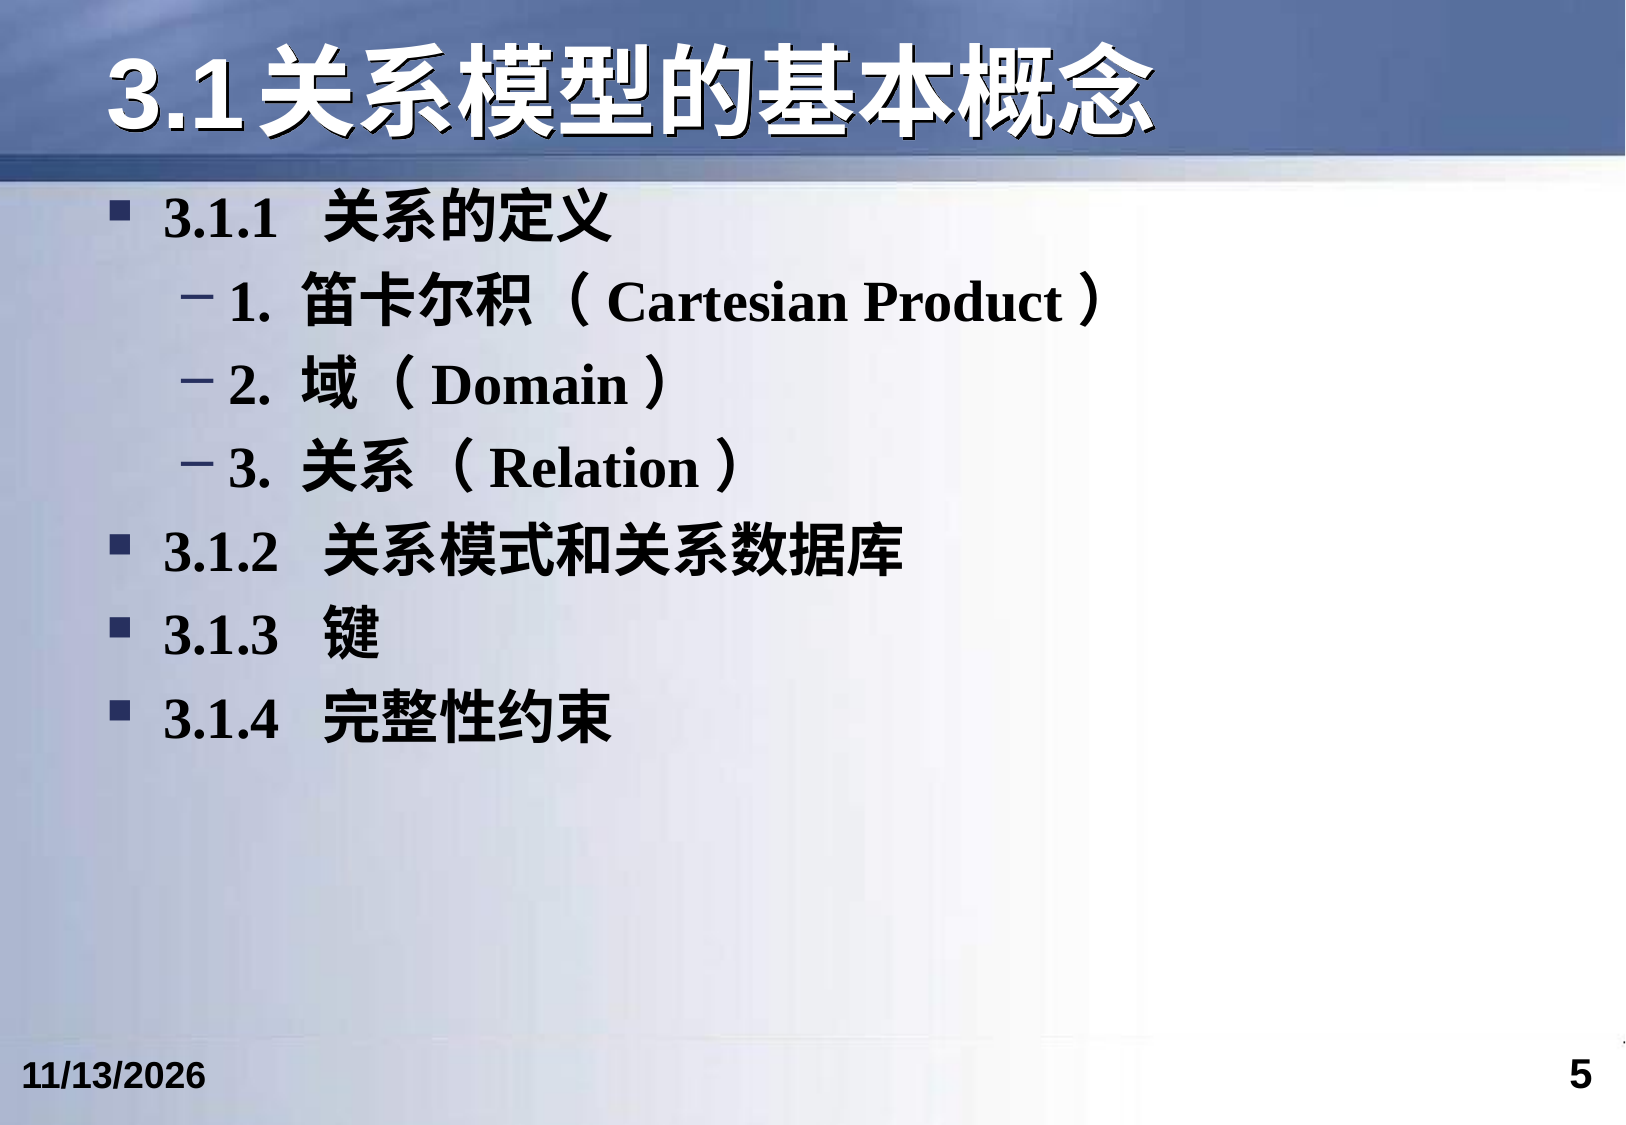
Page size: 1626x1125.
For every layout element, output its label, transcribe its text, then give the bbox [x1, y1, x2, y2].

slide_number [2, 1041, 380, 1125]
title 3.1 关系模型的基本概念 [106, 41, 1554, 150]
picture [0, 0, 1626, 1125]
slide_number 5 [1201, 1037, 1612, 1124]
list 3.1.1 关系的定义 1. 笛卡尔积（Cartesian Product） 2. 域（Domain） 3. 关系（Relation） 3.1.2 关系模式和关系数据库 3.1.3 键 3.1.4 完整性约束 [106, 187, 1554, 776]
